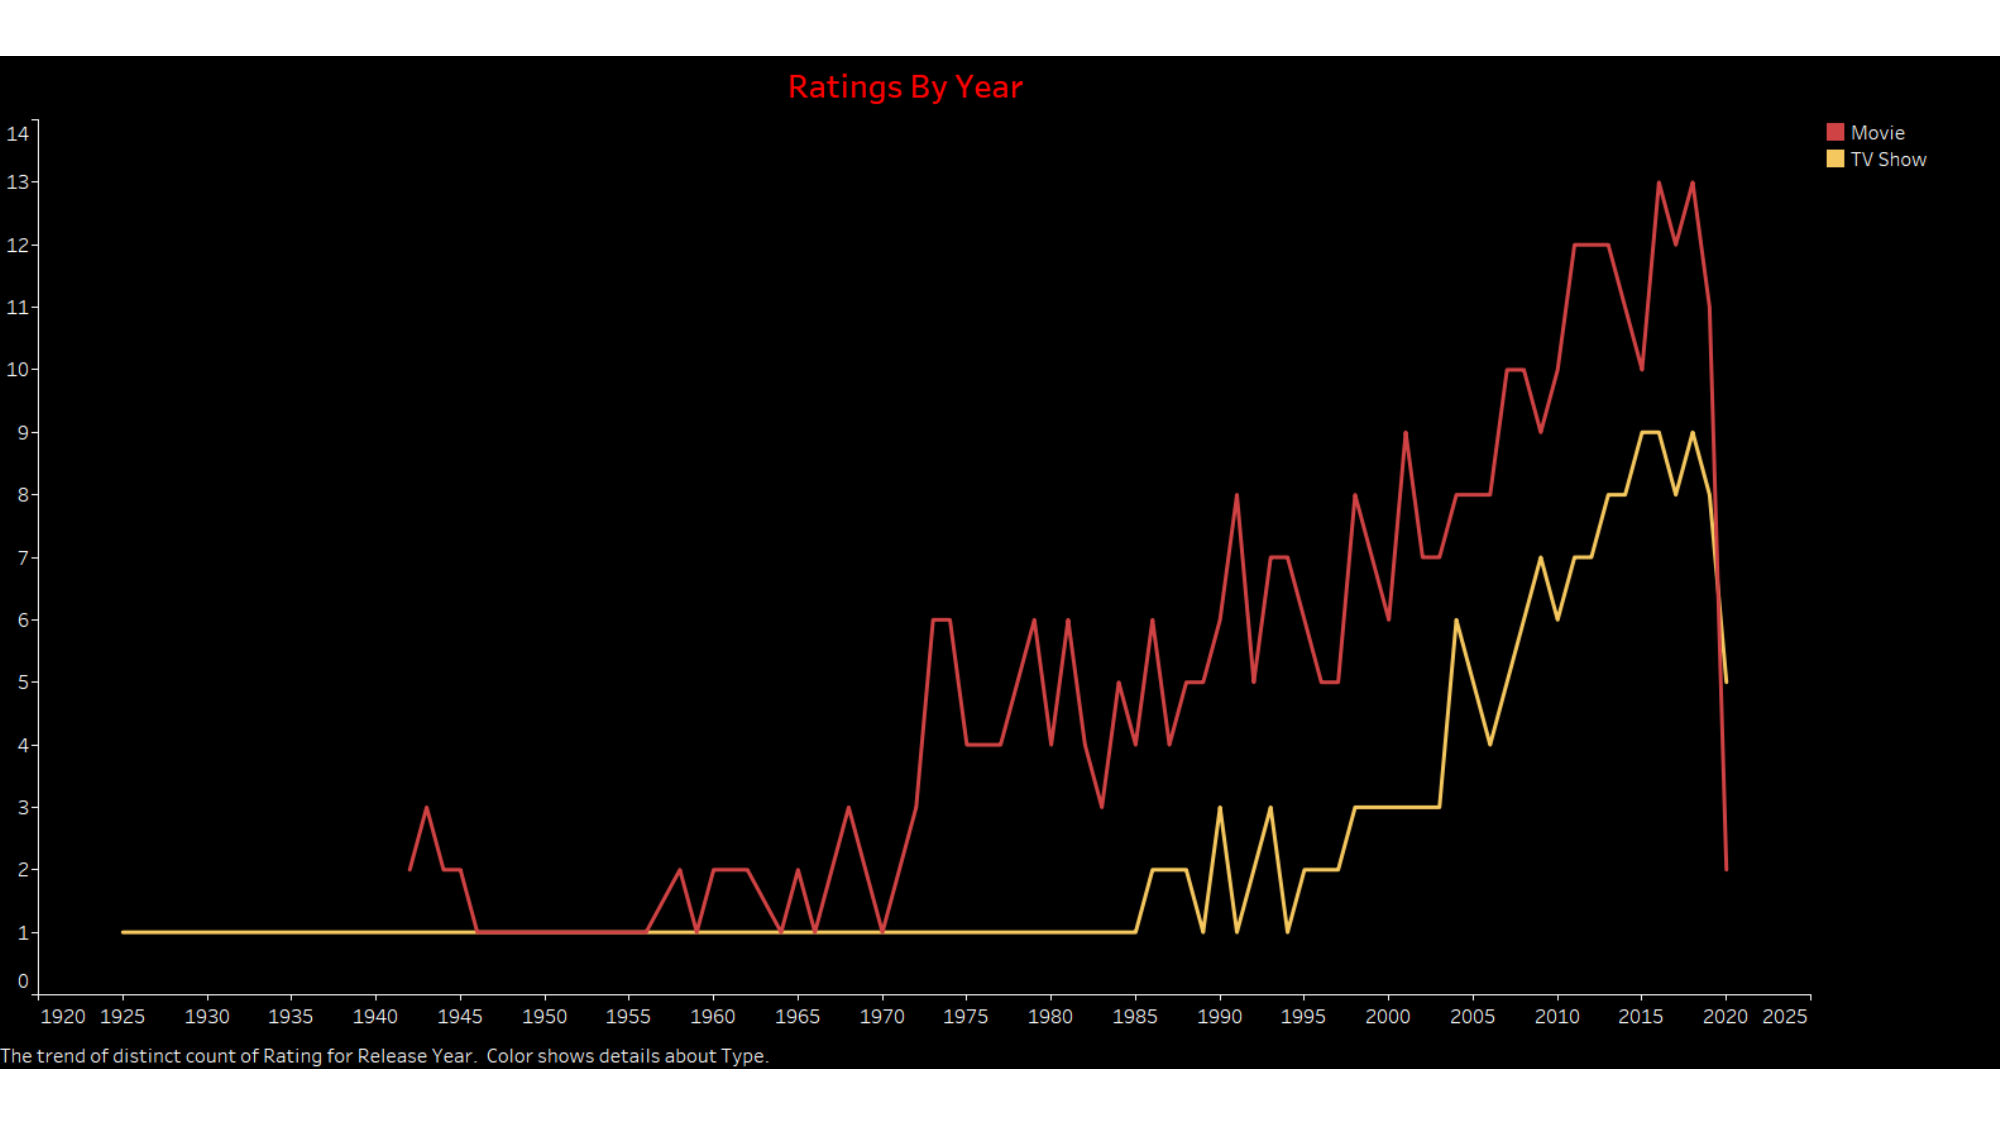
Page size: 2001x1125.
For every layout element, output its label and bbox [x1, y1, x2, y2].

picture [0, 56, 2000, 1069]
